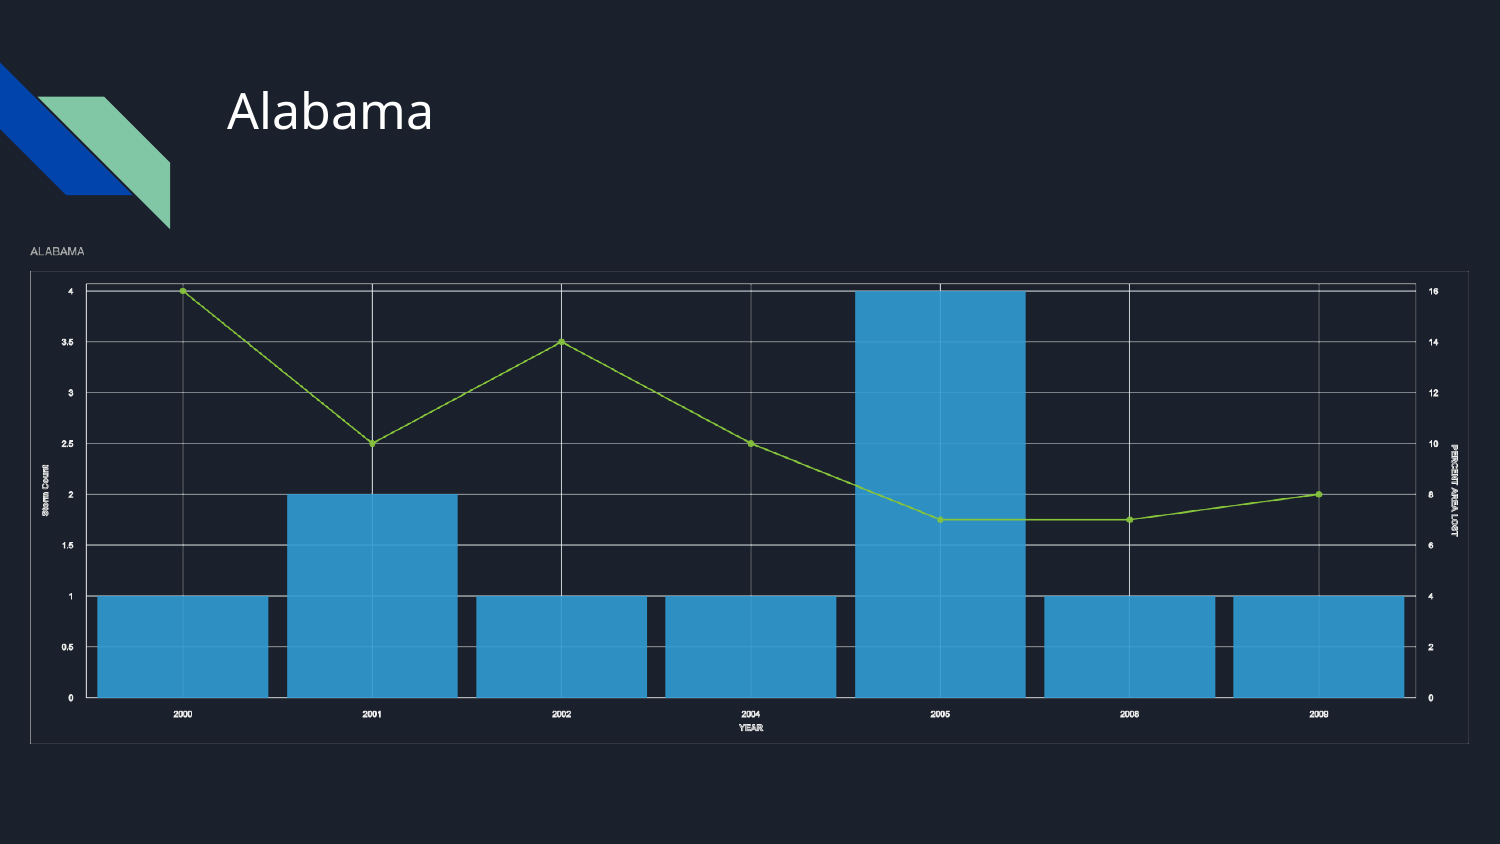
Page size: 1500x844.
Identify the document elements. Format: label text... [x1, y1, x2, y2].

title Alabama [212, 64, 1368, 215]
picture [30, 230, 1470, 744]
